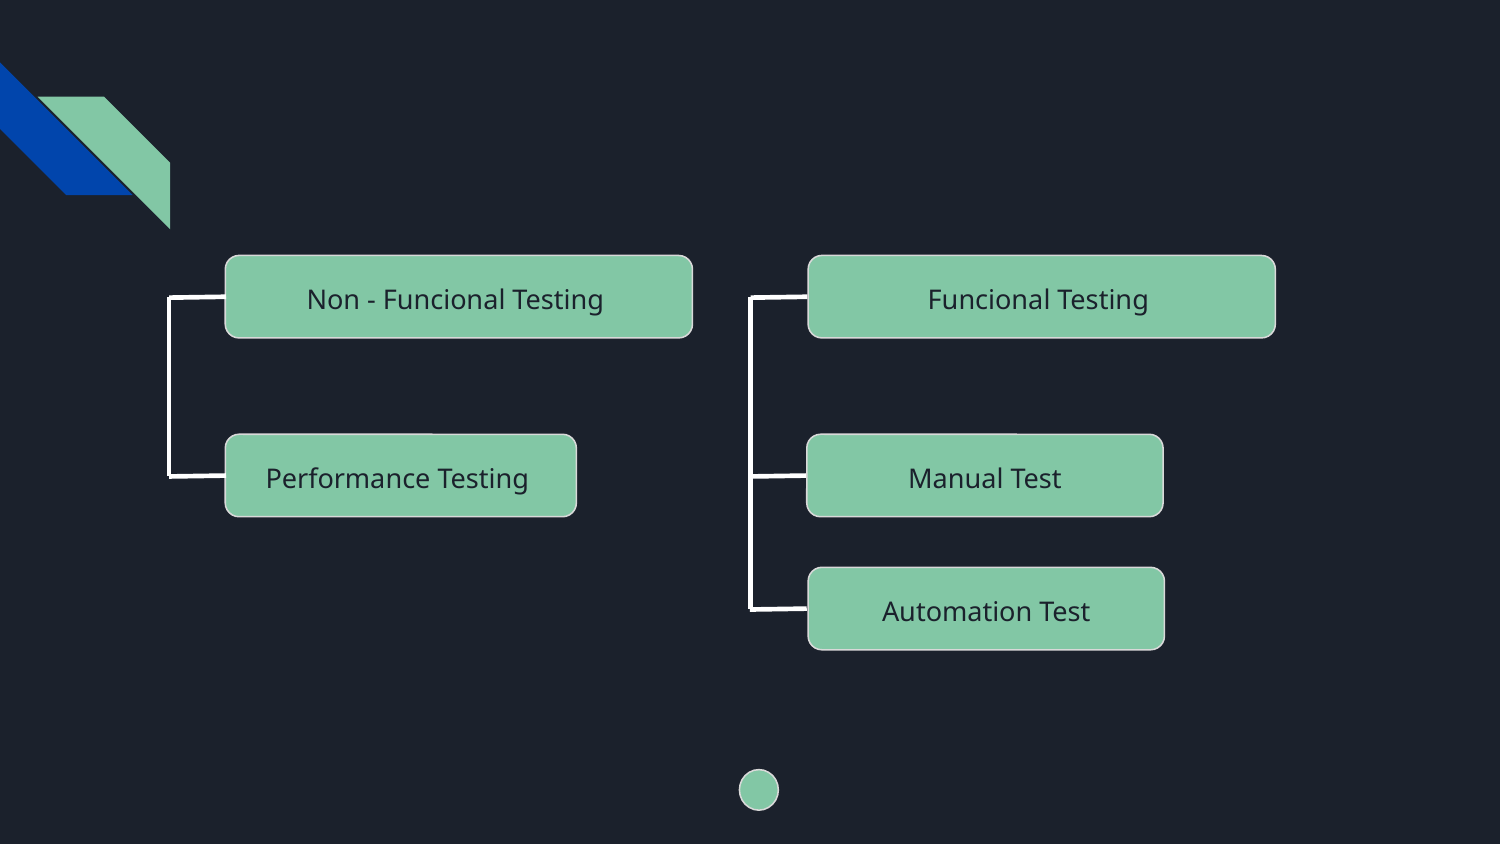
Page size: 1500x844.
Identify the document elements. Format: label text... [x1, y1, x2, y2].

text_box [739, 769, 779, 811]
text_box Non - Funcional Testing [225, 255, 693, 338]
text_box Automation Test [808, 567, 1165, 650]
text_box Performance Testing [225, 434, 577, 517]
text_box Funcional Testing [808, 255, 1276, 338]
text_box Manual Test [806, 434, 1164, 517]
